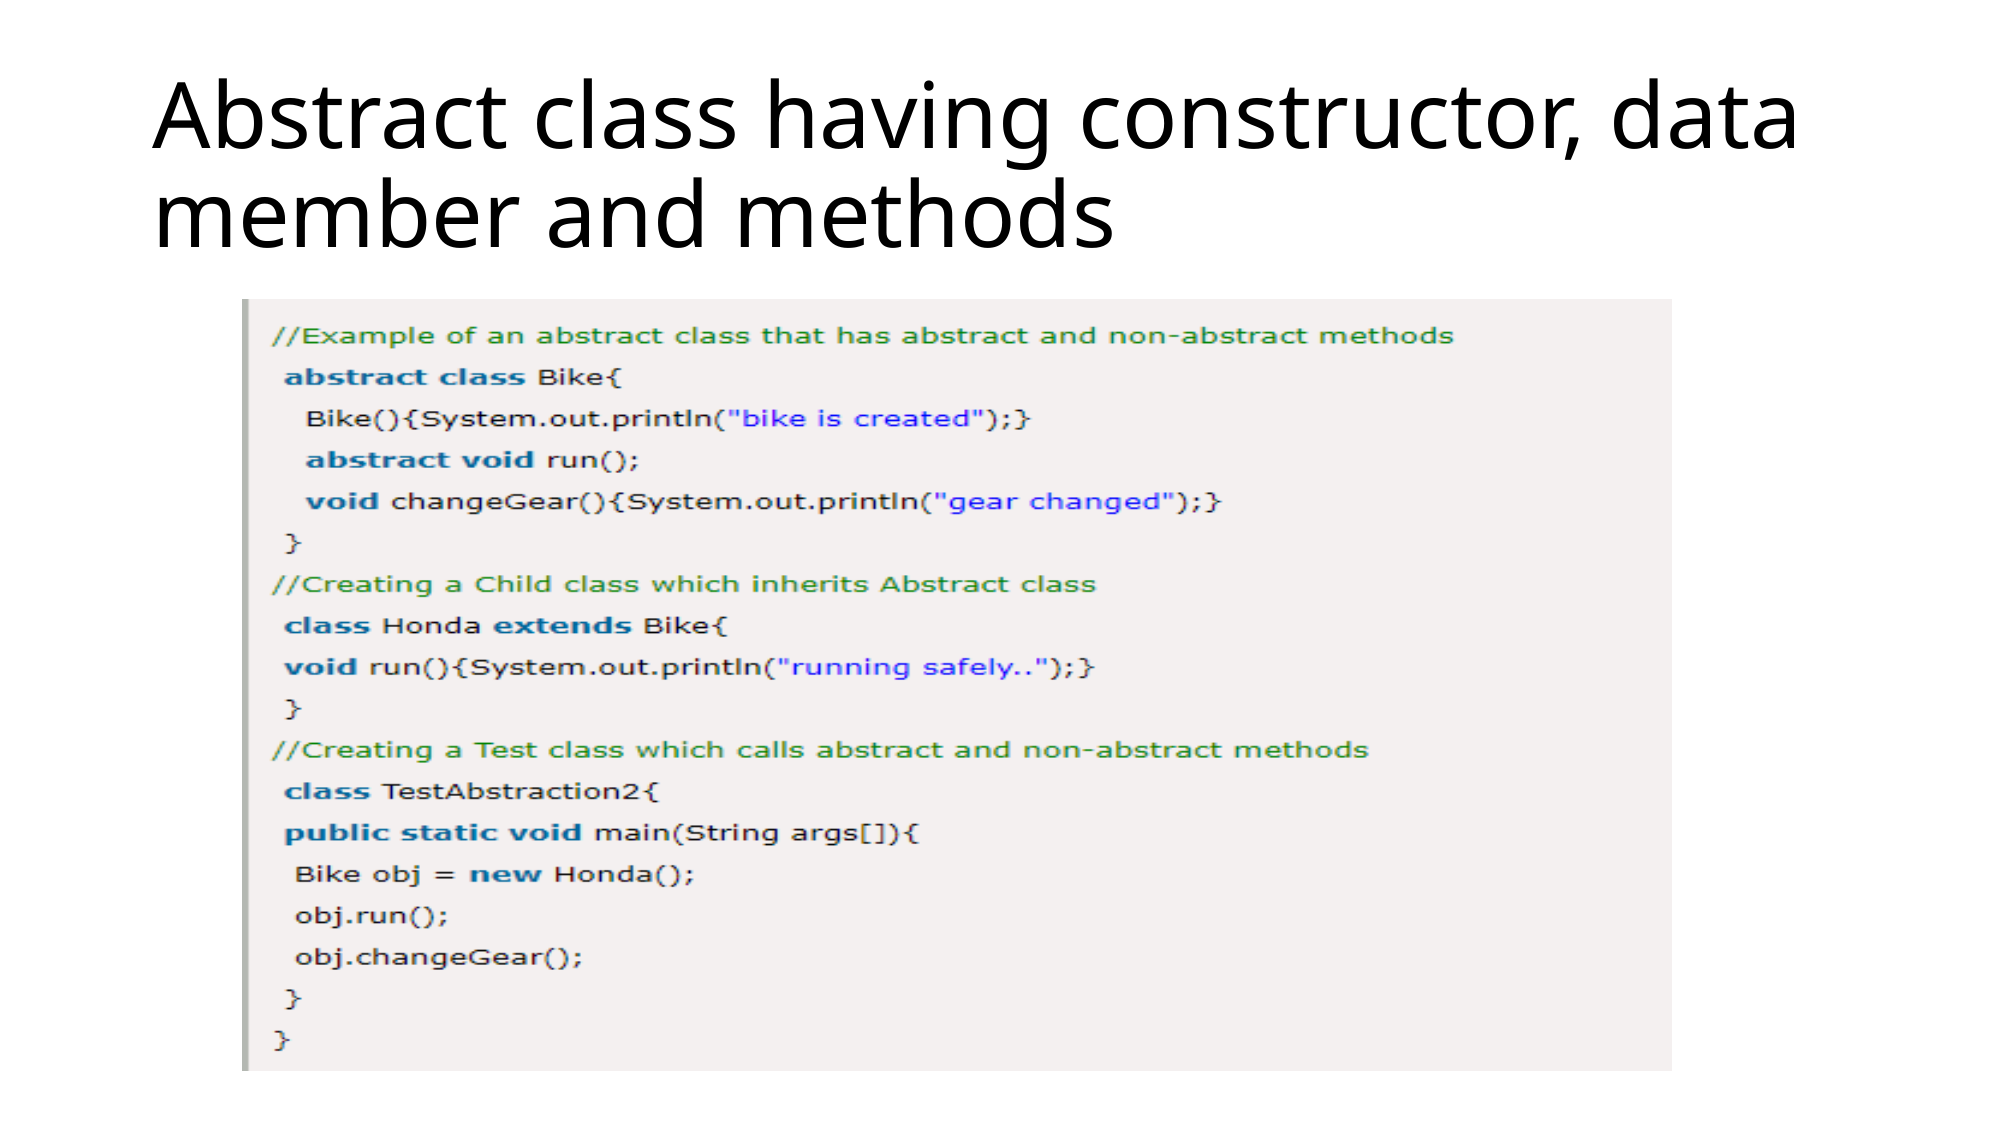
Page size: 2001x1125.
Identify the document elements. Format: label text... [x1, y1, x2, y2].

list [241, 299, 1672, 1071]
title Abstract class having constructor, data member and methods [137, 59, 1863, 278]
